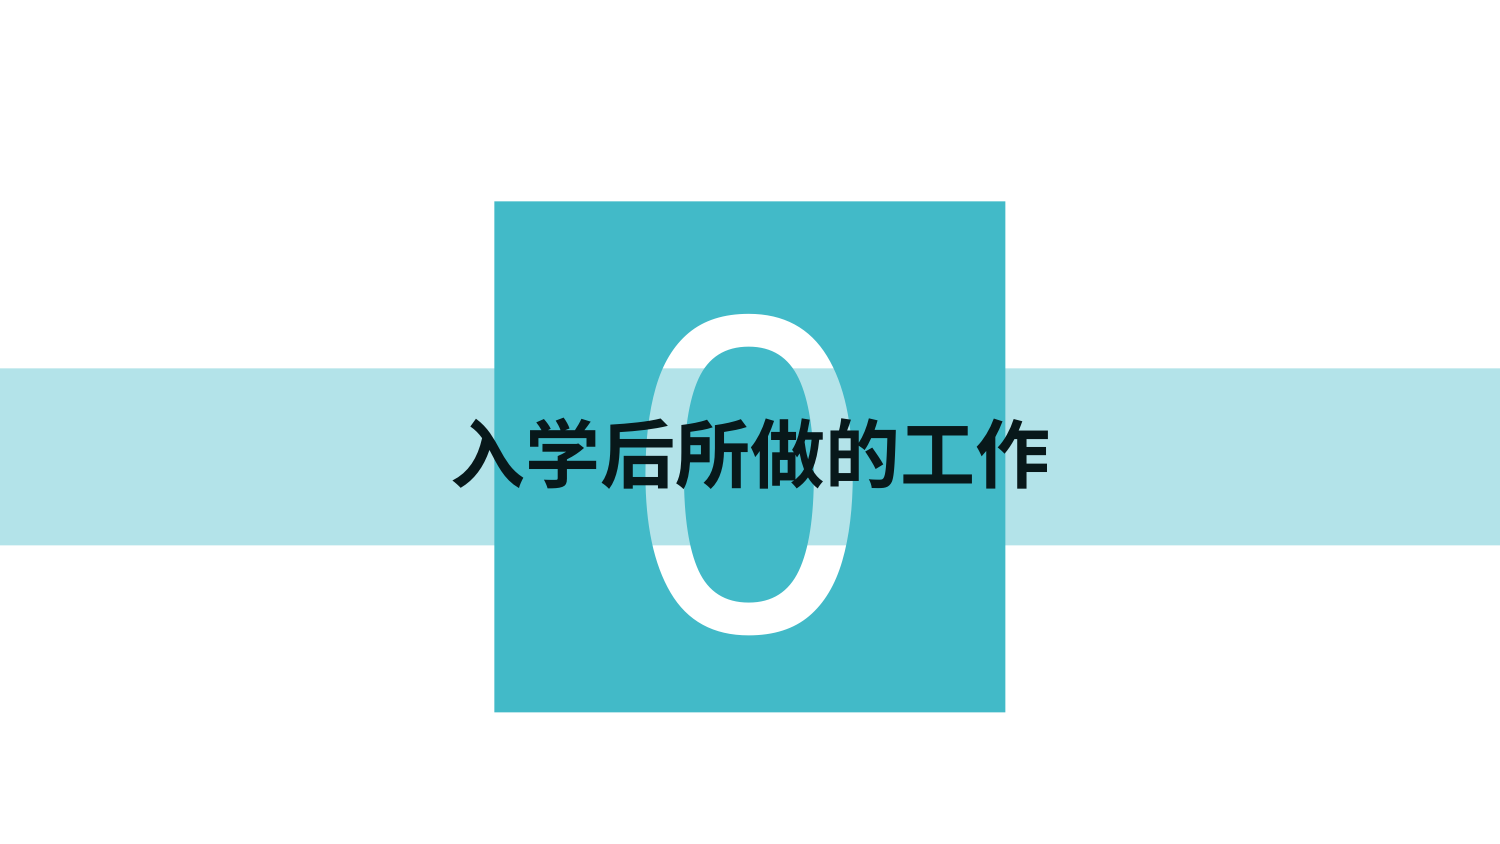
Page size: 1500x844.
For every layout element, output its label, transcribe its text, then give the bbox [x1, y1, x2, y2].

text_box 06 [494, 547, 1006, 844]
text_box 入学后所做的工作 [316, 410, 1184, 507]
text_box [0, 367, 1500, 547]
text_box 06 [494, 186, 1006, 367]
